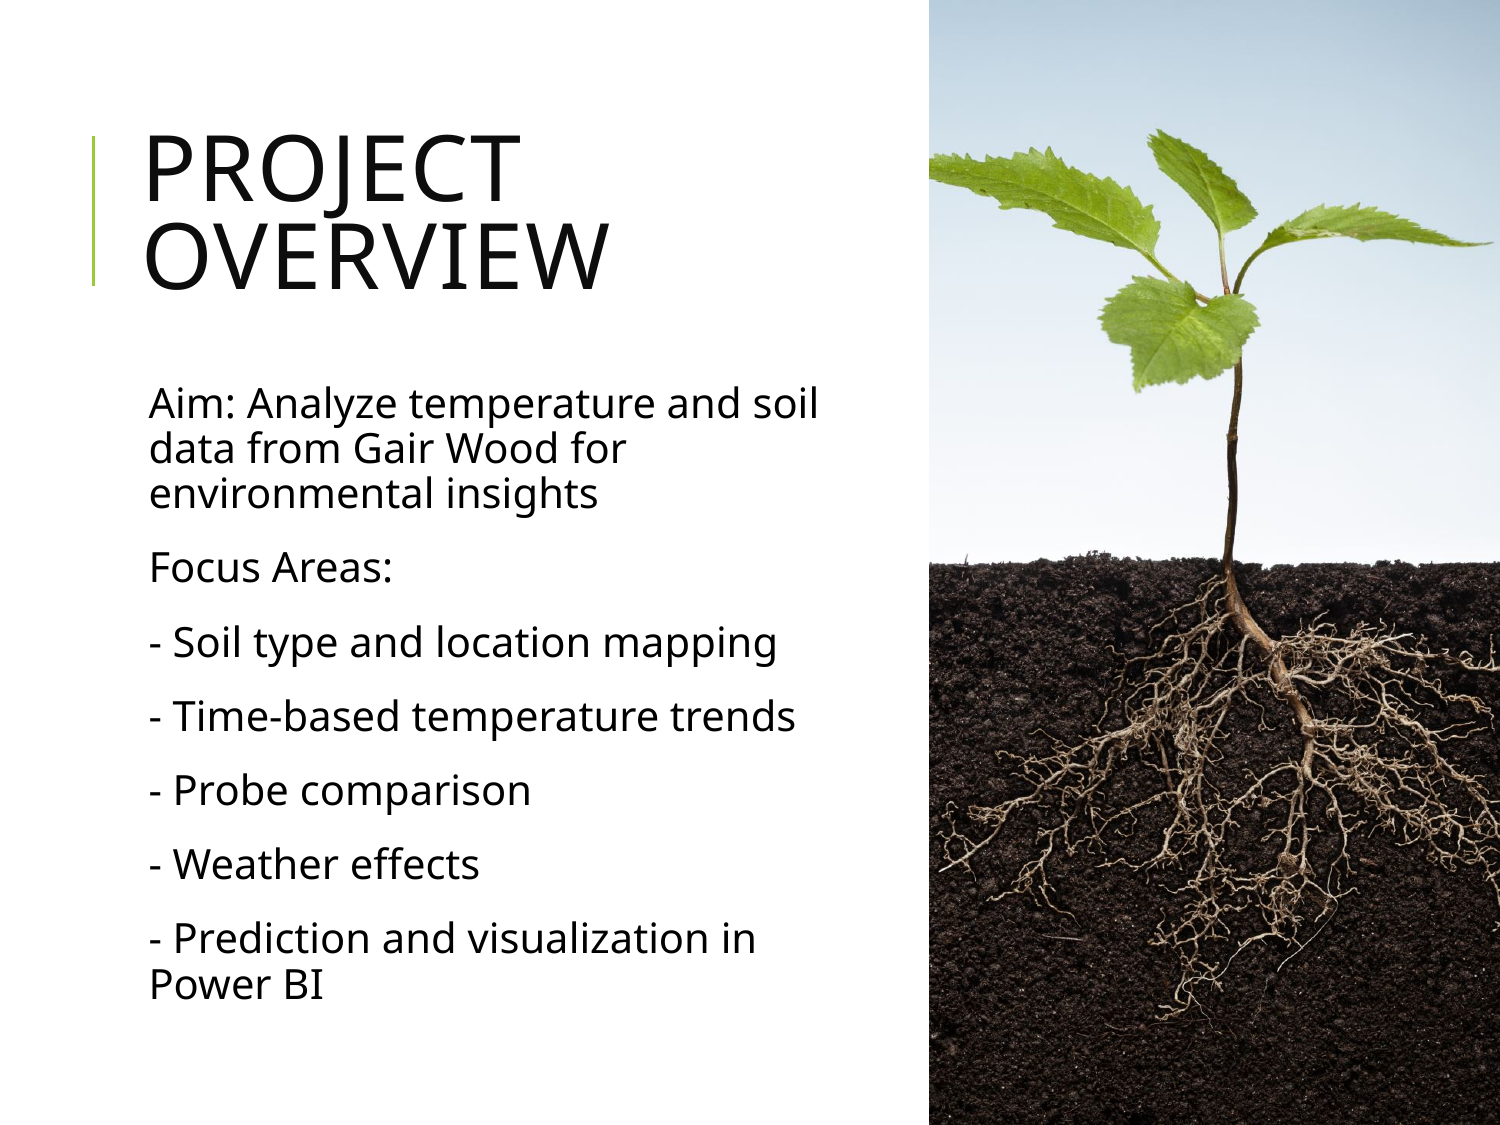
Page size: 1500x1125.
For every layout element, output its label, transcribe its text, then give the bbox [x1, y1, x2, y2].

title Project Overview [126, 96, 873, 342]
picture [928, 0, 1500, 1125]
list Aim: Analyze temperature and soil data from Gair Wood for environmental insights Focus Areas: - Soil type and location mapping - Time-based temperature trends - Probe comparison - Weather effects - Prediction and visualization in Power BI [126, 375, 873, 1035]
